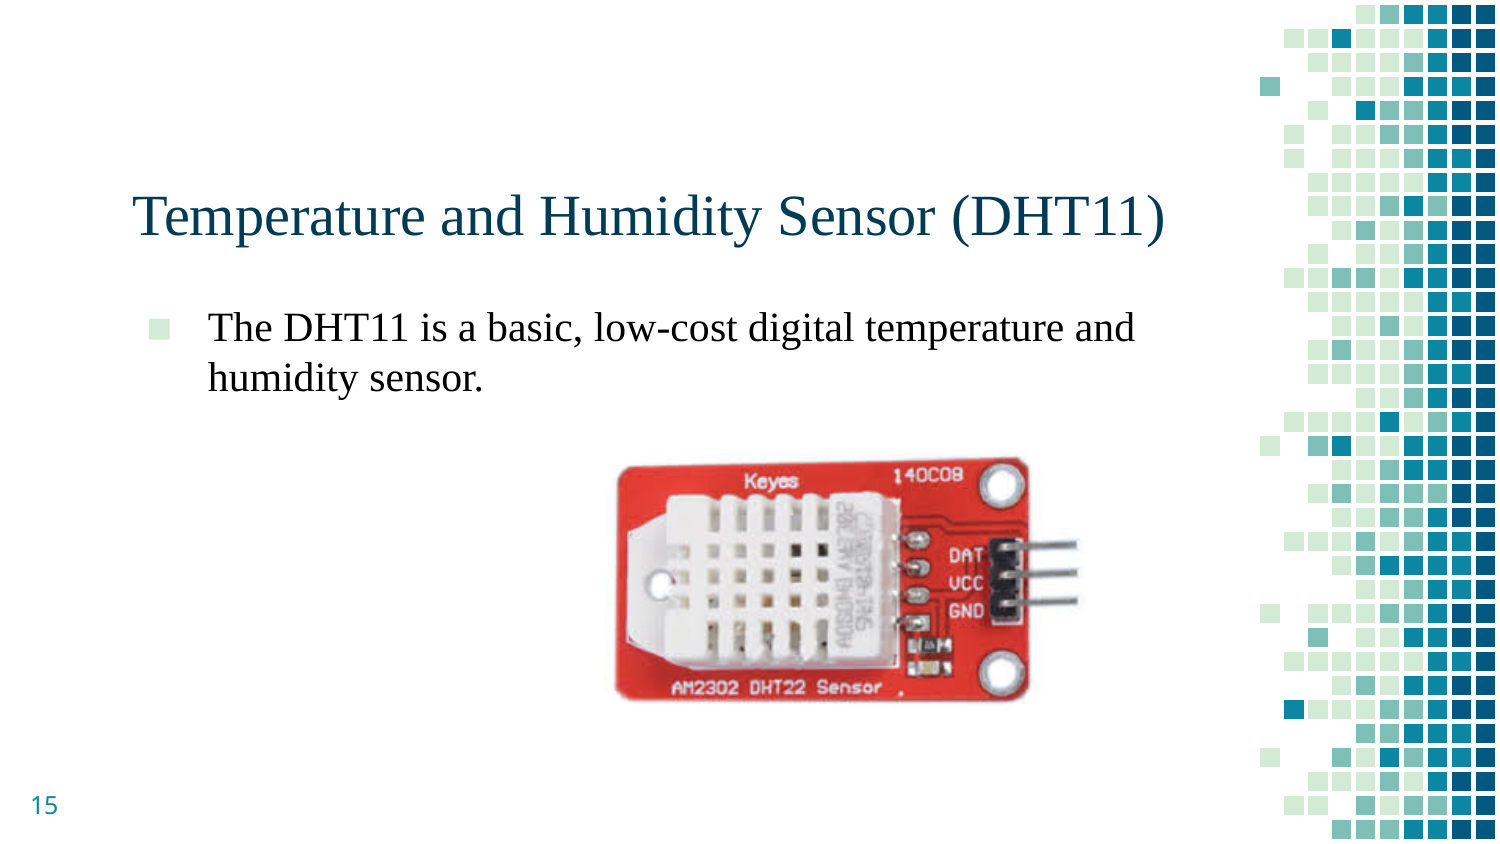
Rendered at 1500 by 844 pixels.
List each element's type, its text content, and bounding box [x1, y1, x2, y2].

title Temperature and Humidity Sensor (DHT11) [117, 121, 1227, 262]
picture [604, 453, 1085, 710]
list The DHT11 is a basic, low-cost digital temperature and humidity sensor. [117, 284, 1227, 774]
slide_number 15 [15, 774, 105, 839]
